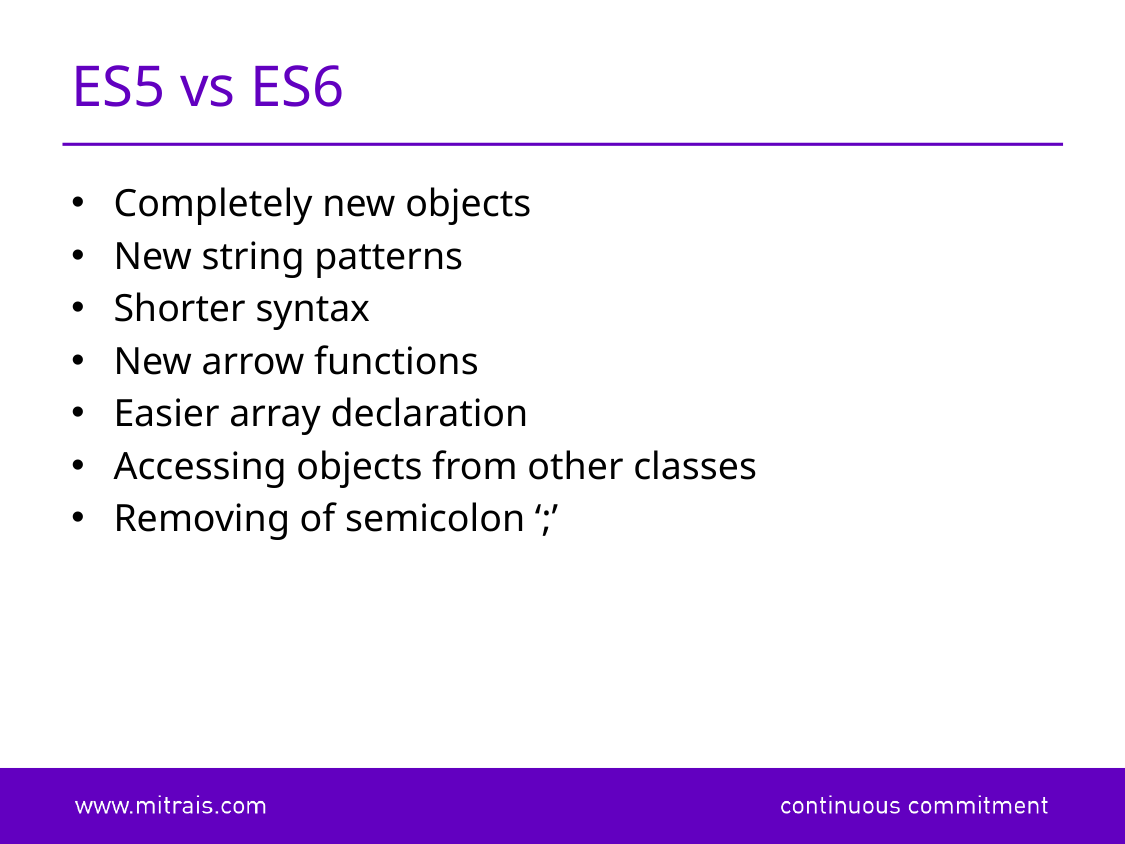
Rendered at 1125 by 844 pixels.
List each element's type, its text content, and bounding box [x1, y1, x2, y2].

title ES5 vs ES6 [56, 33, 1069, 135]
picture [0, 0, 1125, 844]
list Completely new objects New string patterns Shorter syntax New arrow functions Easier array declaration Accessing objects from other classes Removing of semicolon ‘;’ [56, 171, 1069, 611]
